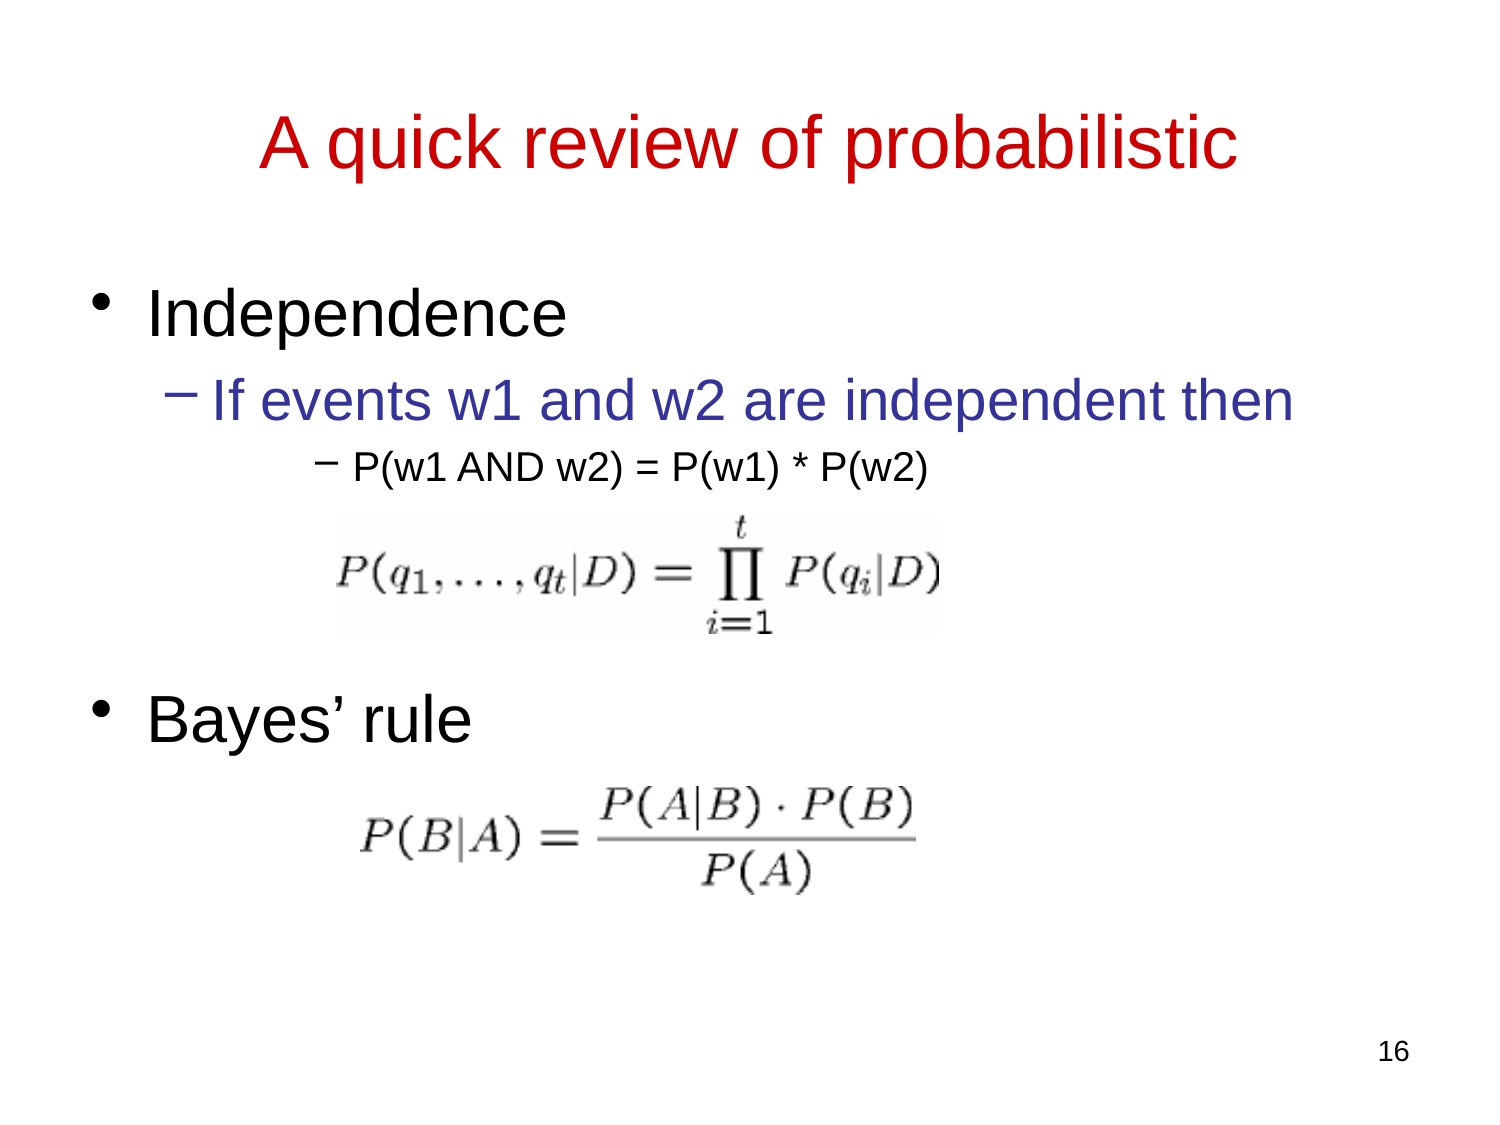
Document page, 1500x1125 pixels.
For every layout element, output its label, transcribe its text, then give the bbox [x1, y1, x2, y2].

slide_number 16 [1074, 1024, 1425, 1103]
picture [336, 515, 940, 634]
title A quick review of probabilistic [75, 45, 1425, 233]
list Independence If events w1 and w2 are independent then P(w1 AND w2) = P(w1) * P(w2) Bayes’ rule [75, 262, 1425, 1005]
picture [359, 786, 916, 895]
